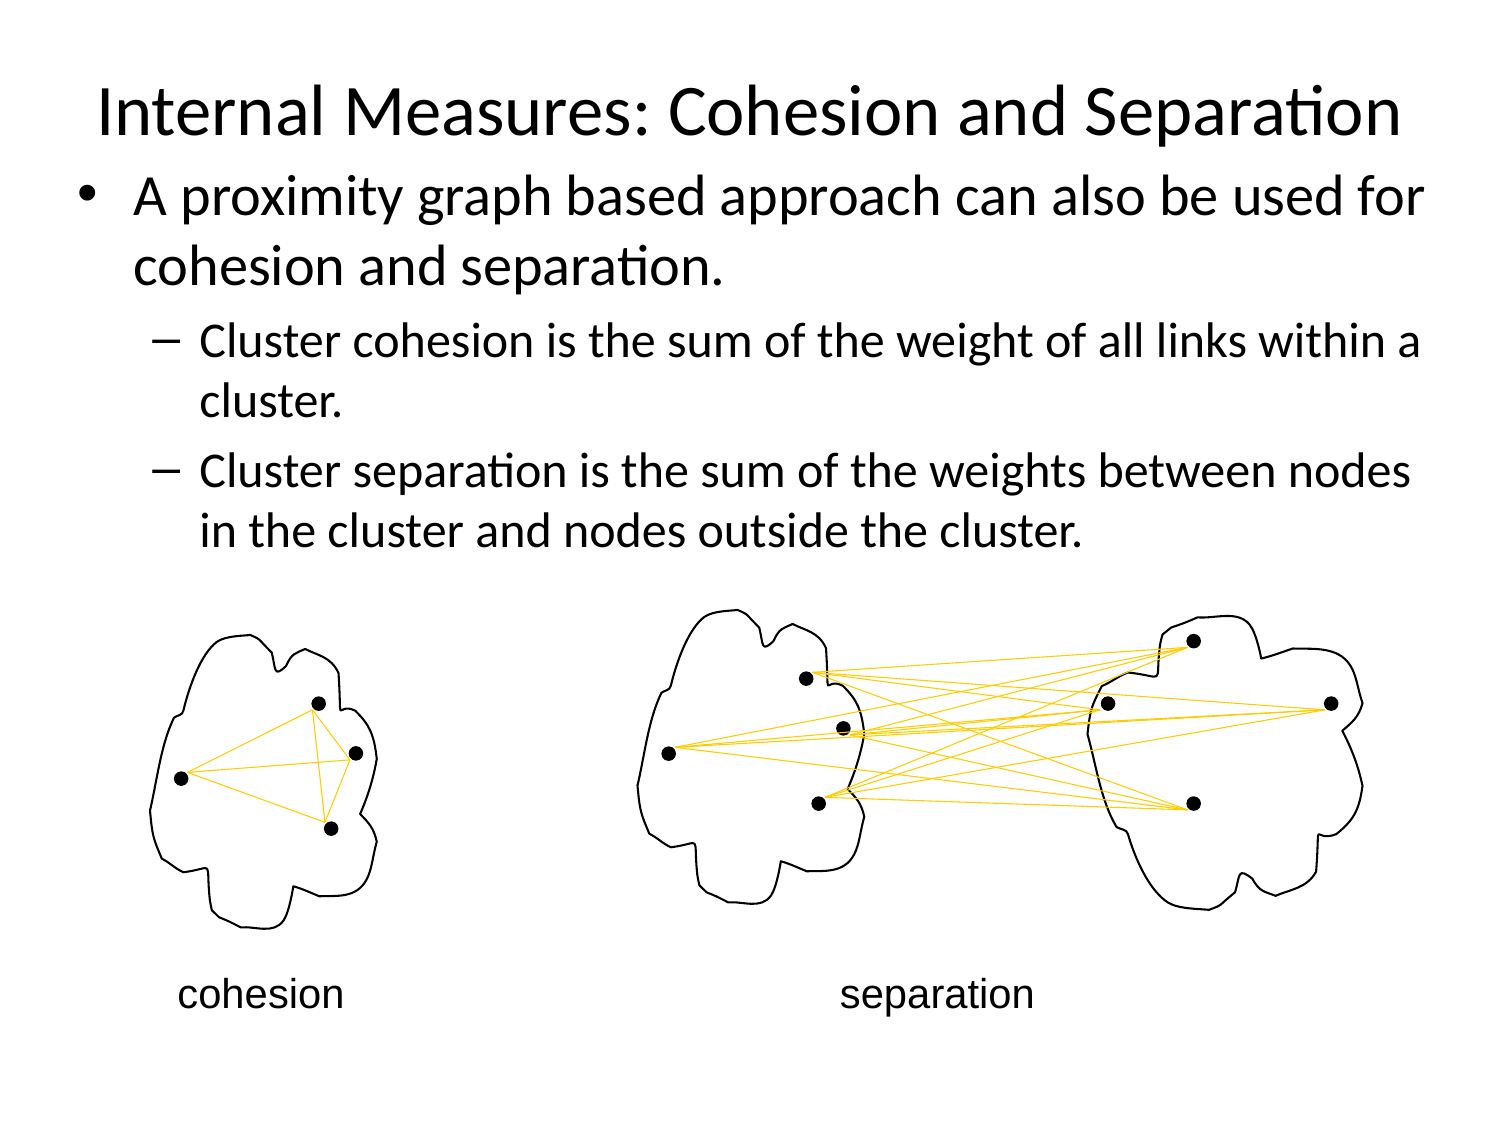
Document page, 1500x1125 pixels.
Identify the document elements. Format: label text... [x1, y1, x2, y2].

text_box [1324, 697, 1338, 710]
text_box [1187, 634, 1200, 648]
text_box [349, 747, 363, 760]
text_box [837, 722, 850, 732]
text_box [150, 634, 377, 929]
text_box cohesion [162, 959, 360, 1025]
text_box [312, 697, 325, 710]
text_box [324, 822, 338, 835]
text_box [1101, 697, 1115, 710]
title Internal Measures: Cohesion and Separation [75, 12, 1425, 149]
text_box [799, 672, 813, 685]
text_box [1087, 615, 1363, 910]
text_box [174, 772, 188, 785]
list A proximity graph based approach can also be used for cohesion and separation. Cluster cohesion is the sum of the weight of all links within a cluster. Cluster separation is the sum of the weights between nodes in the cluster and nodes outside the cluster. [62, 149, 1450, 1063]
text_box separation [824, 959, 1050, 1025]
text_box [812, 797, 825, 810]
text_box [1187, 797, 1200, 810]
text_box [637, 609, 865, 904]
text_box [662, 747, 675, 760]
